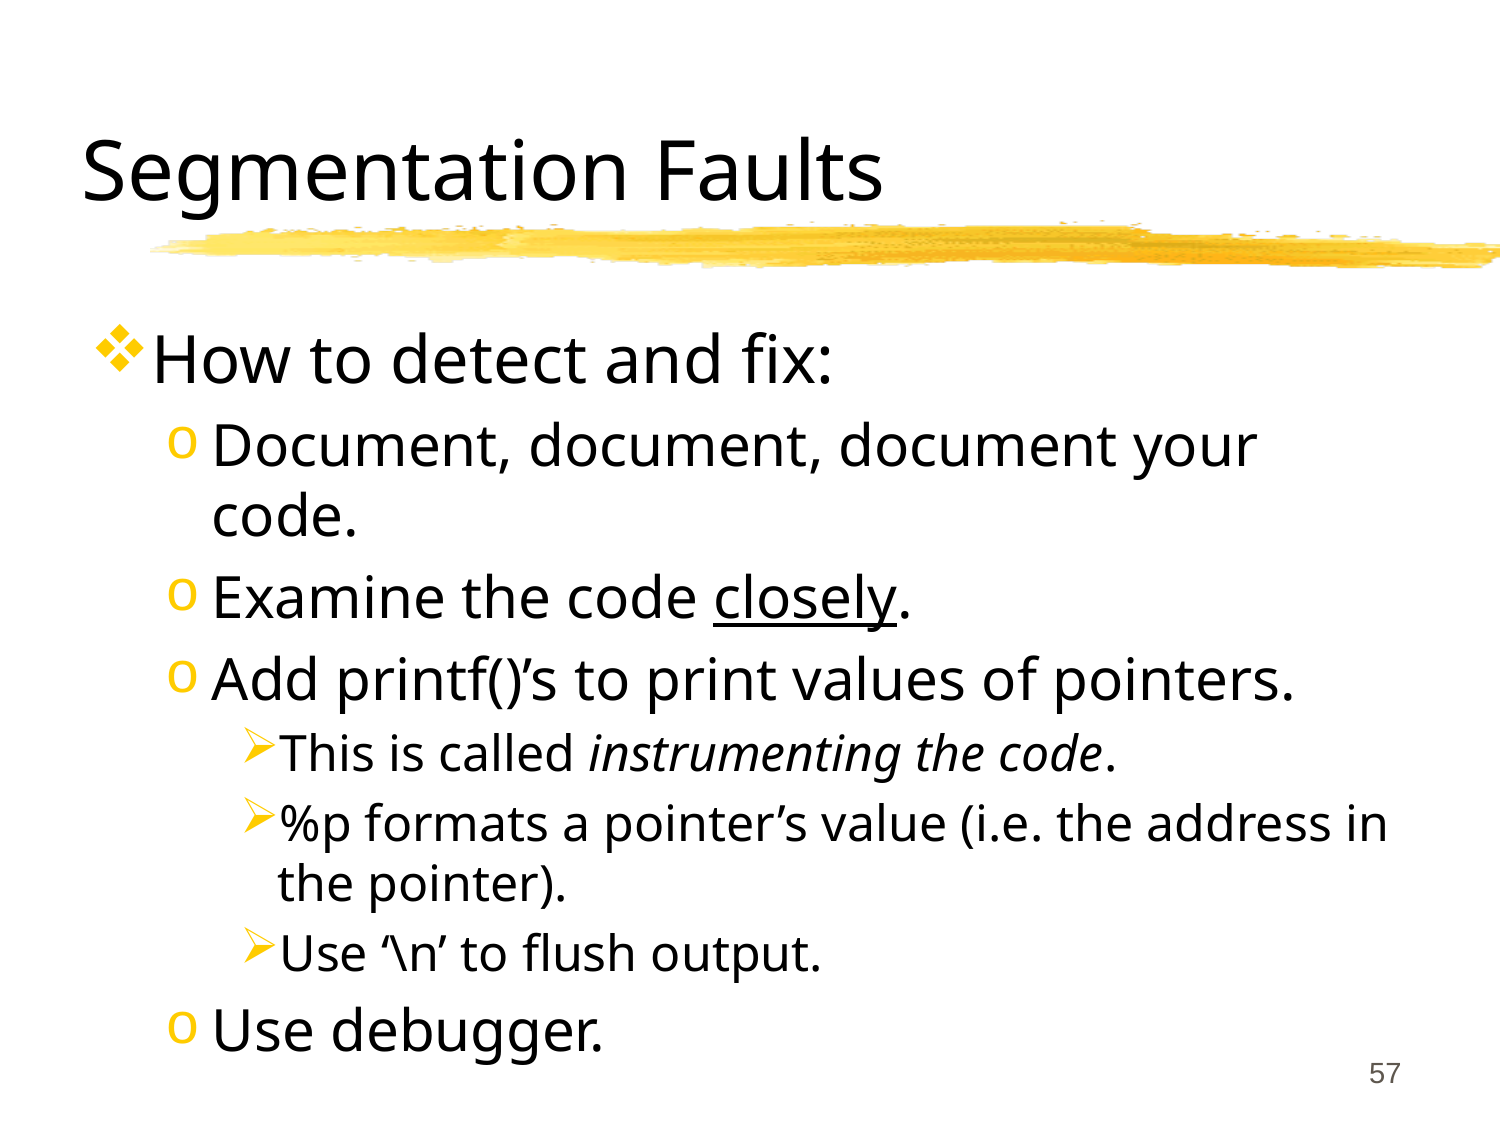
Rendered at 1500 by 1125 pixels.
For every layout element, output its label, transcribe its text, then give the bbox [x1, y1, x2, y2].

list How to detect and fix: Document, document, document your code. Examine the code closely. Add printf()’s to print values of pointers. This is called instrumenting the code. %p formats a pointer’s value (i.e. the address in the pointer). Use ‘\n’ to flush output. Use debugger. [75, 309, 1417, 994]
slide_number 57 [1103, 1021, 1417, 1098]
picture [150, 215, 1500, 279]
title Segmentation Faults [66, 37, 1463, 225]
